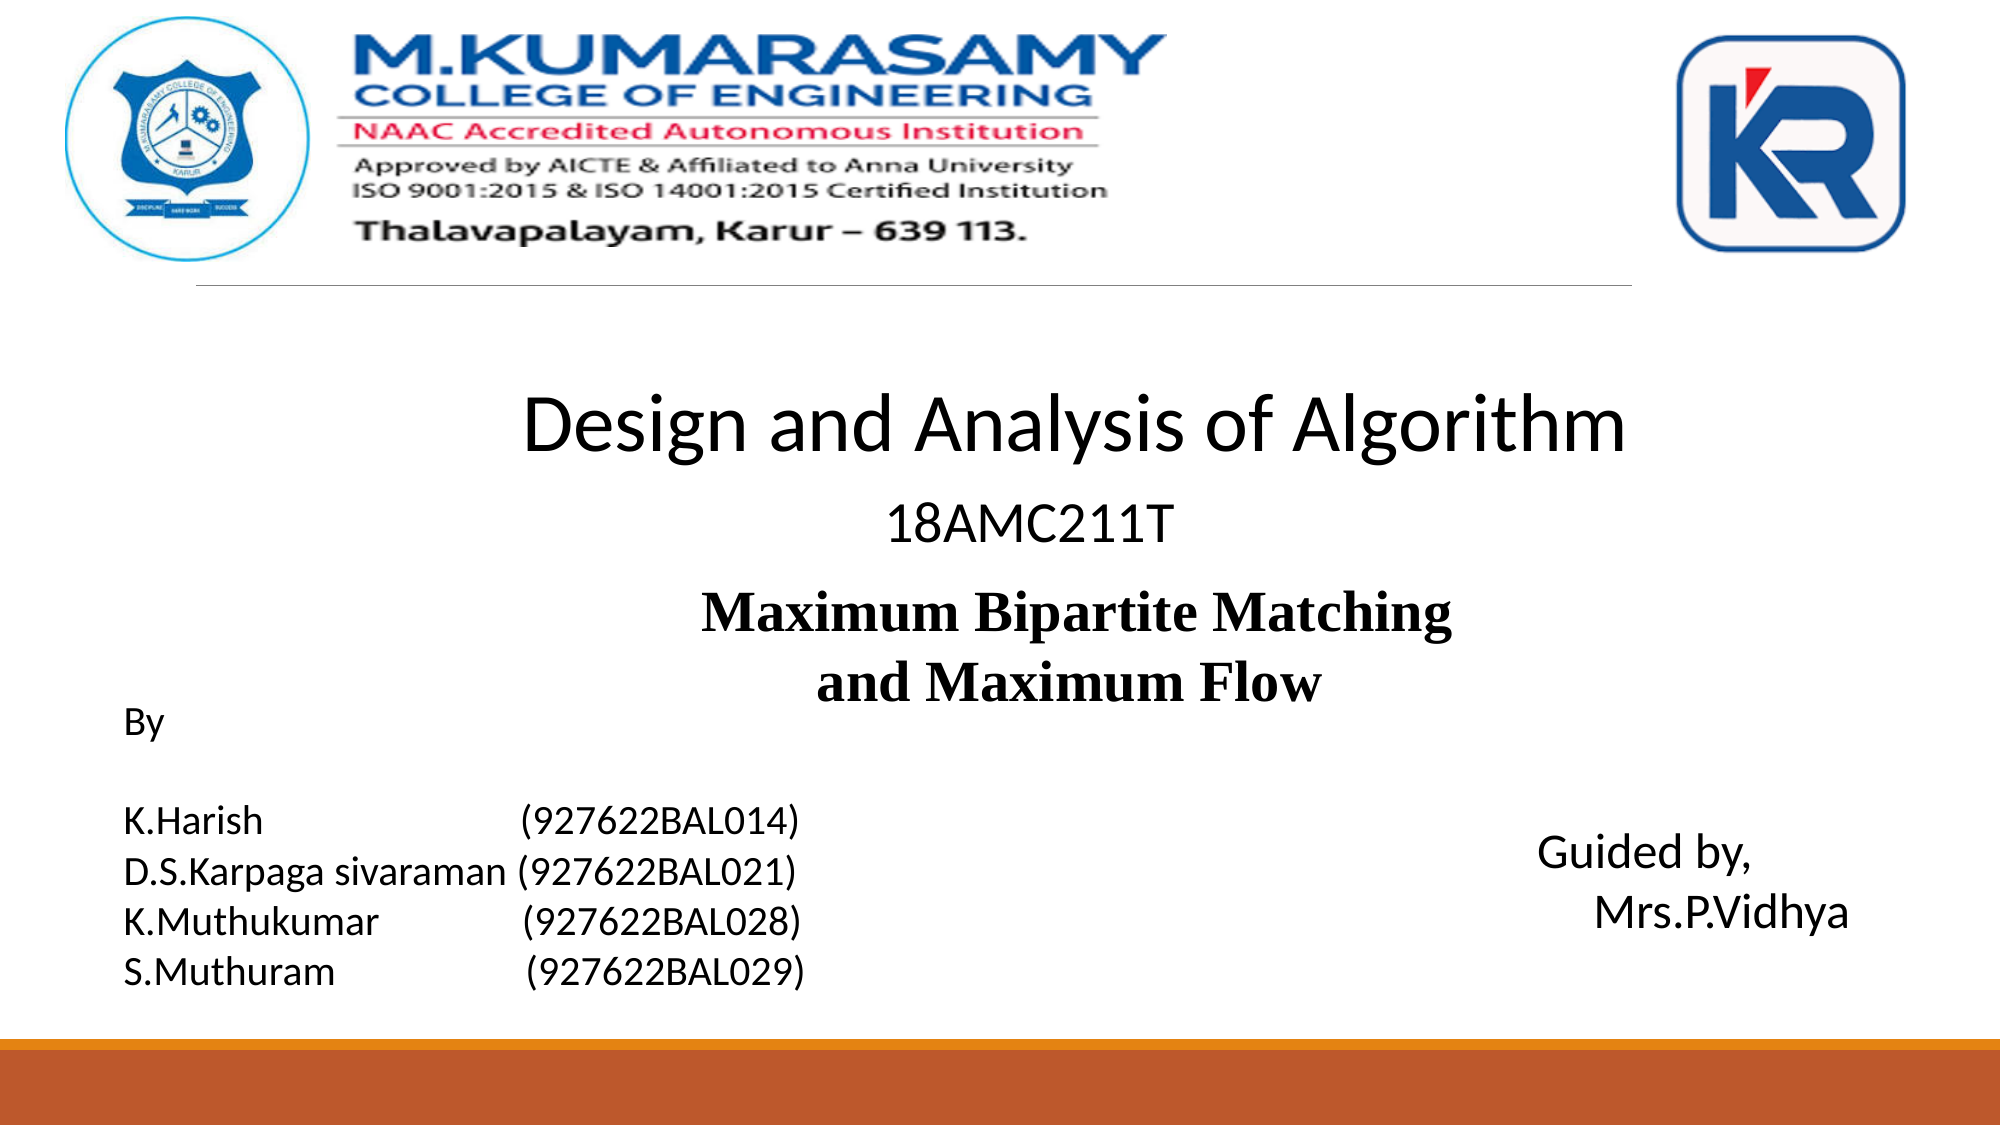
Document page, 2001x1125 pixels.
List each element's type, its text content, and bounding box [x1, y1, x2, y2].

text_box 18AMC211T [869, 476, 1438, 562]
text_box Design and Analysis of Algorithm [507, 360, 1698, 476]
text_box By K.Harish (927622BAL014) D.S.Karpaga sivaraman (927622BAL021) K.Muthukumar (927622BAL028) S.Muthuram (927622BAL029) [108, 685, 906, 1051]
text_box Guided by, Mrs.P.Vidhya [1522, 781, 1929, 947]
picture [64, 15, 1167, 262]
picture [1631, 7, 1930, 288]
text_box Maximum Bipartite Matching and Maximum Flow [686, 565, 1809, 790]
